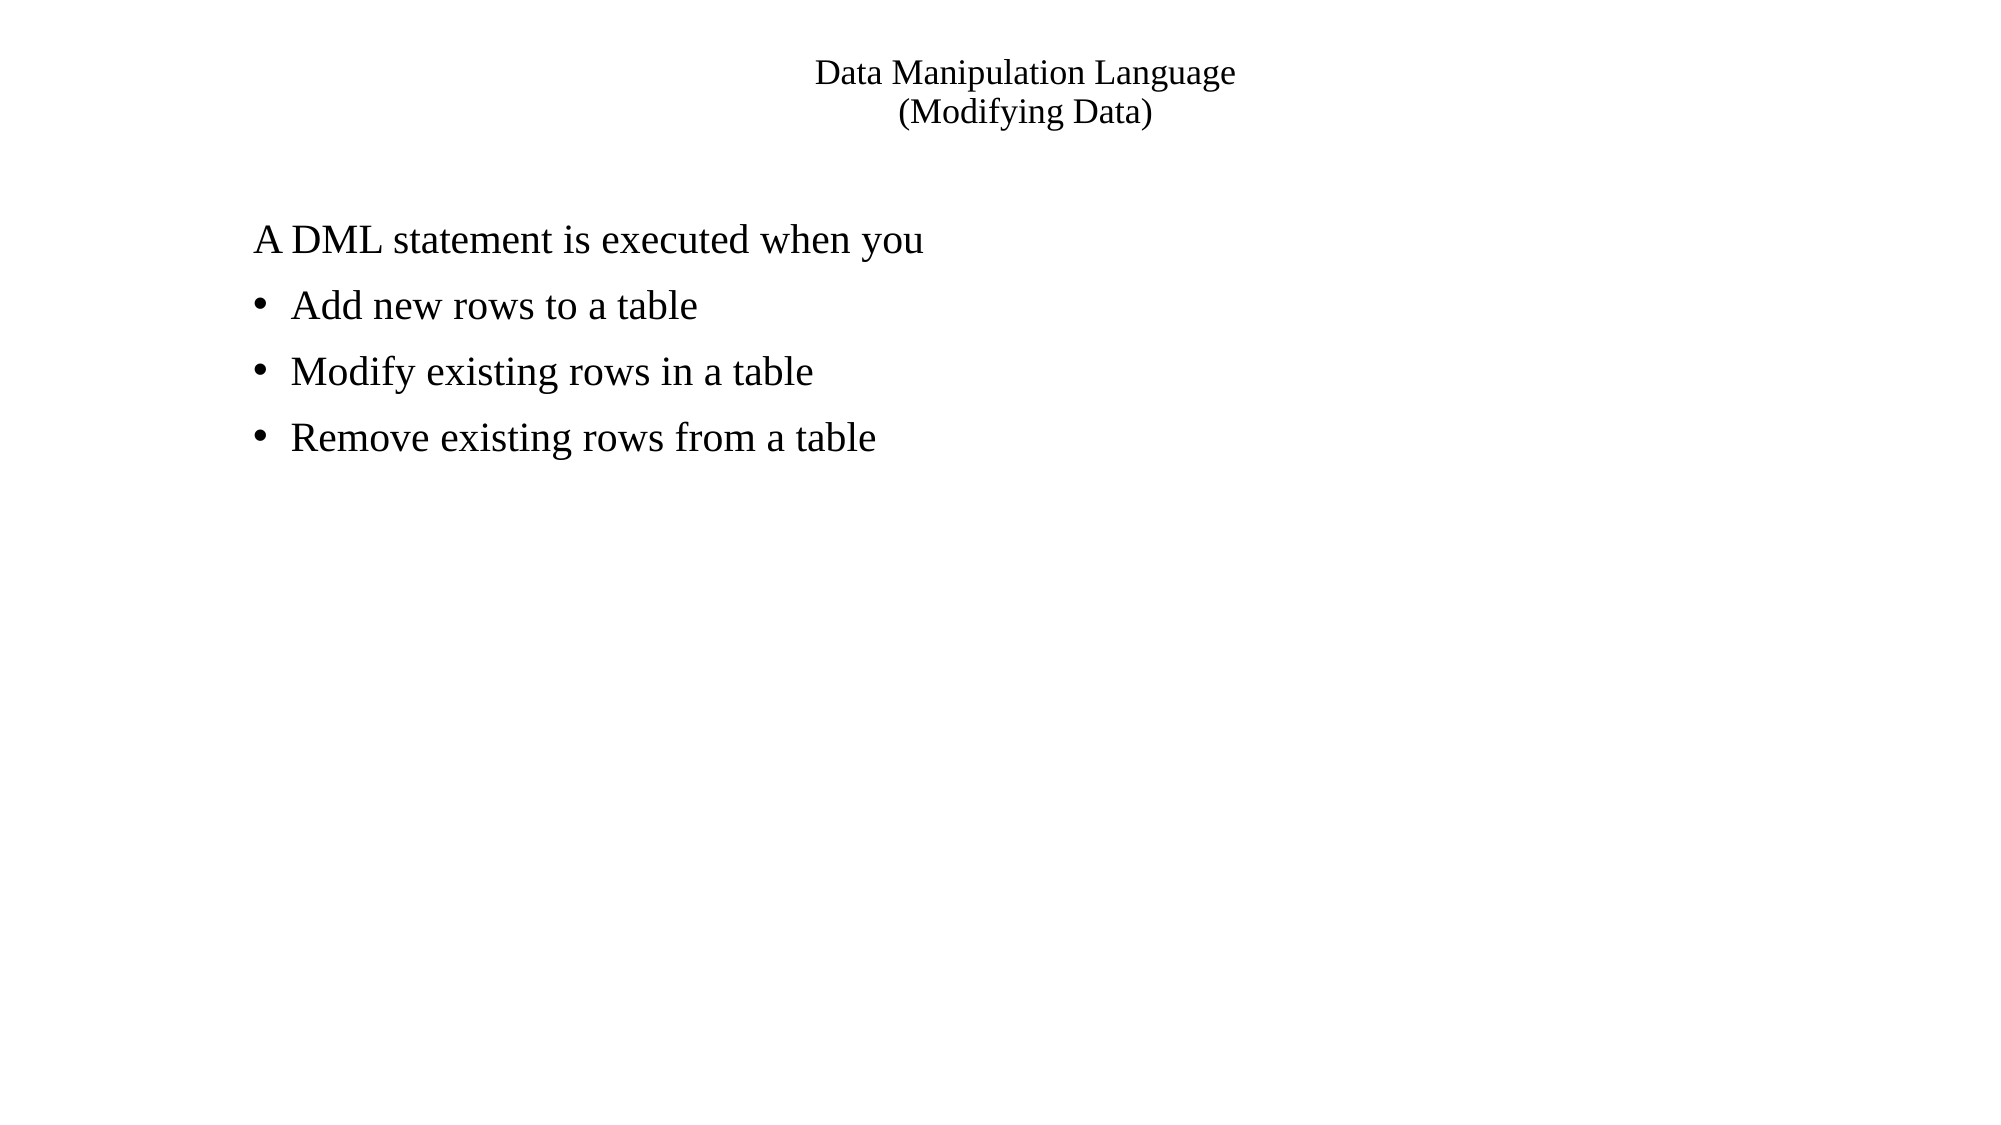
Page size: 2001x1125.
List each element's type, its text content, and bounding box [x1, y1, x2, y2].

list A DML statement is executed when you Add new rows to a table Modify existing rows in a table Remove existing rows from a table [238, 139, 1814, 897]
title Data Manipulation Language (Modifying Data) [238, 45, 1814, 139]
